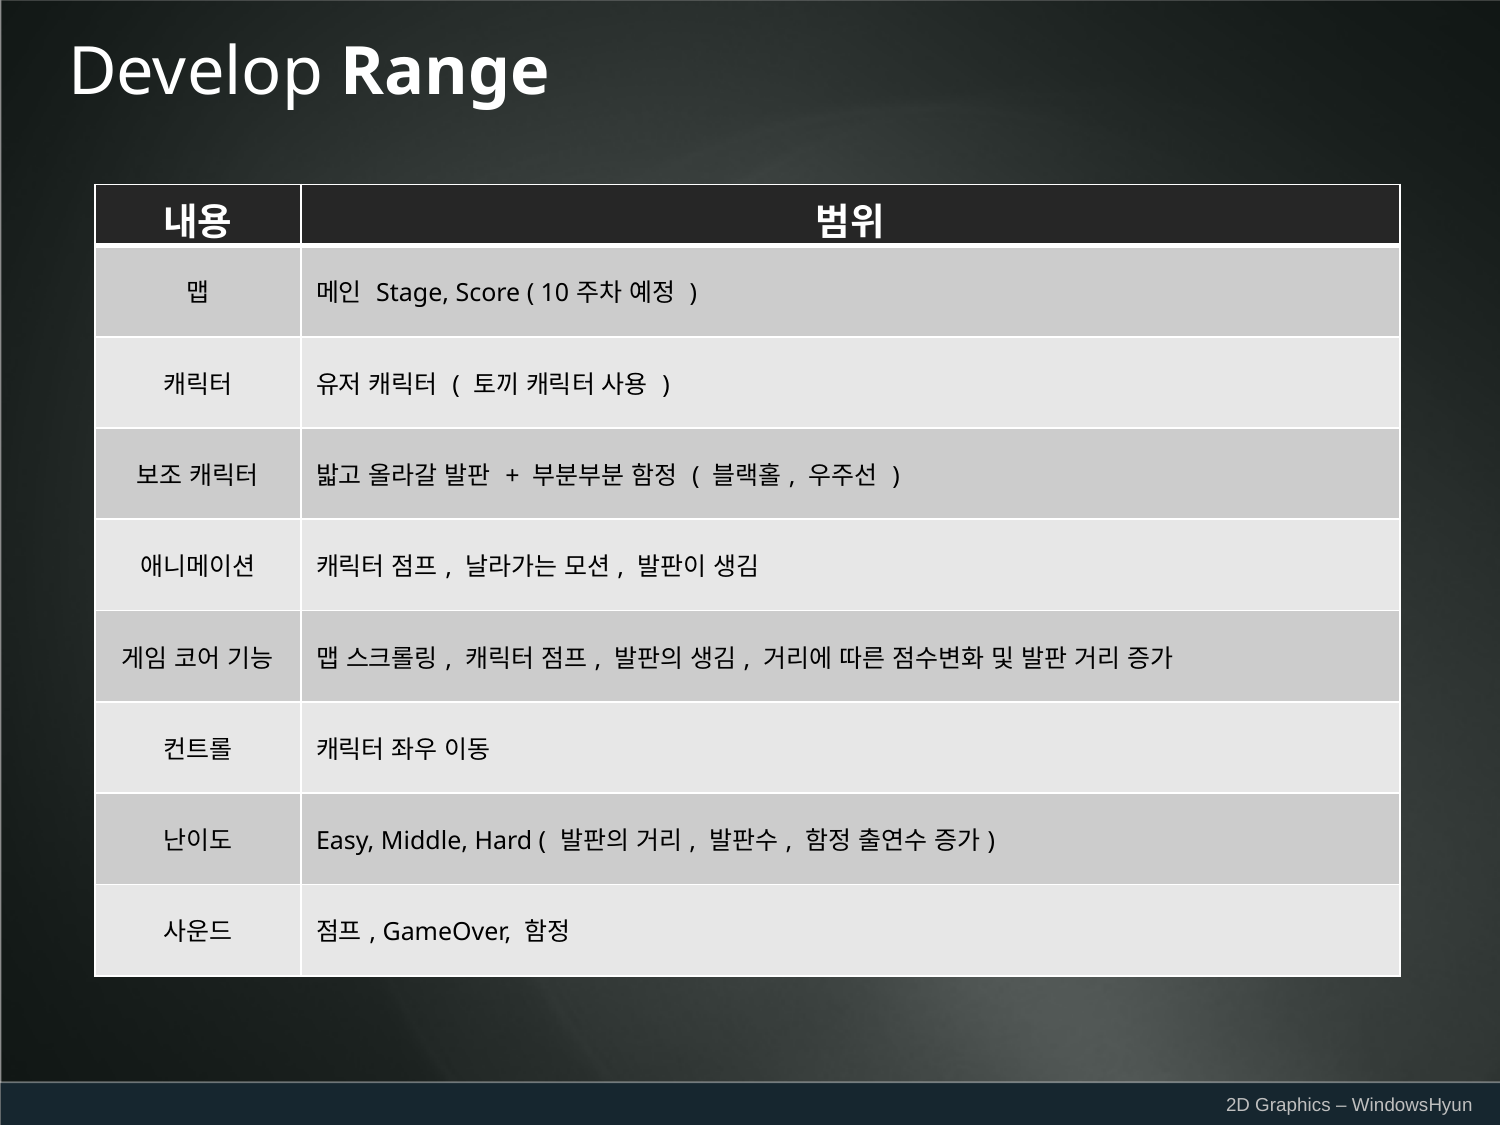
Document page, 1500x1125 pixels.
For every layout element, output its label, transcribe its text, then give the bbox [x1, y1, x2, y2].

table_cell 난이도 [96, 794, 300, 884]
table_cell 애니메이션 [96, 520, 300, 610]
table_cell 맵 [96, 248, 300, 336]
table_cell 사운드 [96, 885, 300, 975]
table_header 내용 [96, 185, 300, 243]
table_cell 밟고 올라갈 발판 + 부분부분 함정 ( 블랙홀, 우주선 ) [302, 429, 1399, 518]
table_cell 유저 캐릭터 ( 토끼 캐릭터 사용 ) [302, 338, 1399, 427]
table_cell 게임 코어 기능 [96, 611, 300, 701]
table_cell Easy, Middle, Hard ( 발판의 거리, 발판수, 함정 출연수 증가) [302, 794, 1399, 884]
table_cell 캐릭터 좌우 이동 [302, 703, 1399, 792]
table_cell 맵 스크롤링, 캐릭터 점프, 발판의 생김, 거리에 따른 점수변화 및 발판 거리 증가 [302, 611, 1399, 701]
text_box Develop Range [53, 20, 1137, 116]
table_header 범위 [302, 185, 1399, 243]
table_cell 컨트롤 [96, 703, 300, 792]
table_cell 점프, GameOver, 함정 [302, 885, 1399, 975]
table_cell 보조 캐릭터 [96, 429, 300, 518]
picture [0, 0, 1500, 1081]
table_cell 캐릭터 [96, 338, 300, 427]
table_cell 캐릭터 점프, 날라가는 모션, 발판이 생김 [302, 520, 1399, 610]
table_cell 메인 Stage, Score ( 10주차 예정 ) [302, 248, 1399, 336]
